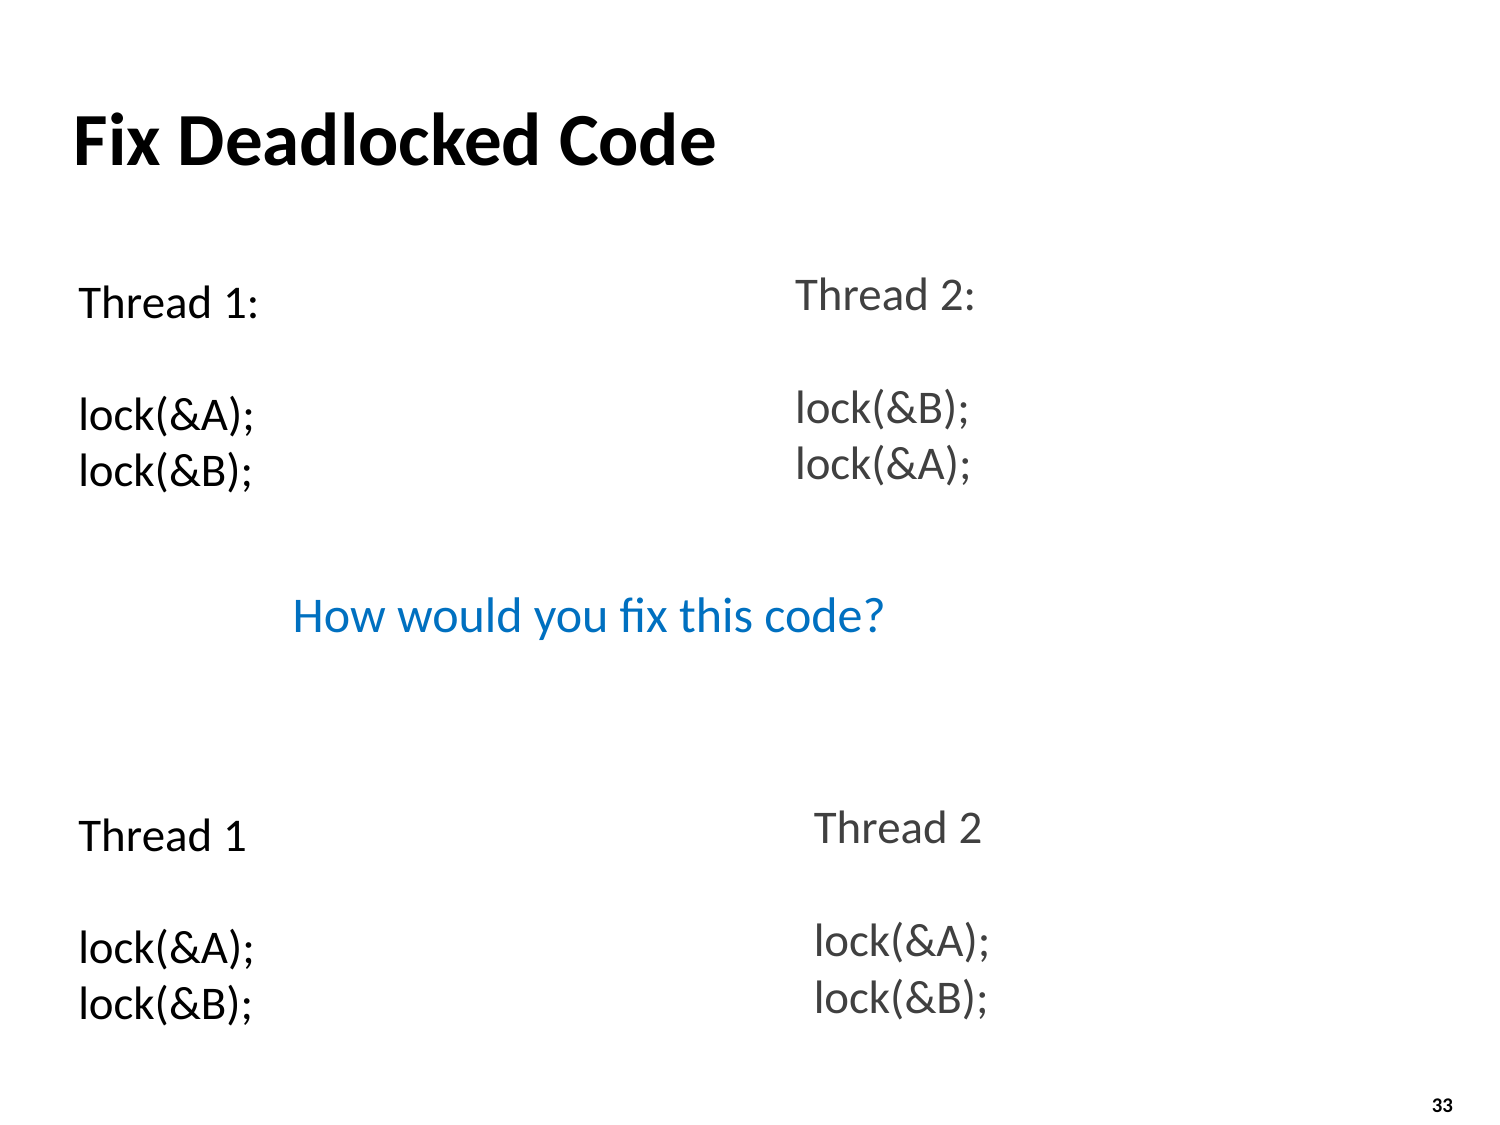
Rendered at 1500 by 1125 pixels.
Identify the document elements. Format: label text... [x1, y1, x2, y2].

text_box Thread 1 lock(&A); lock(&B); [63, 796, 814, 1037]
title Fix Deadlocked Code [58, 72, 1305, 199]
text_box How would you fix this code? [278, 574, 902, 650]
text_box Thread 2: lock(&B); lock(&A); [794, 263, 1405, 916]
text_box Thread 2 lock(&A); lock(&B); [813, 796, 1424, 1125]
text_box Thread 1: lock(&A); lock(&B); [63, 263, 814, 504]
